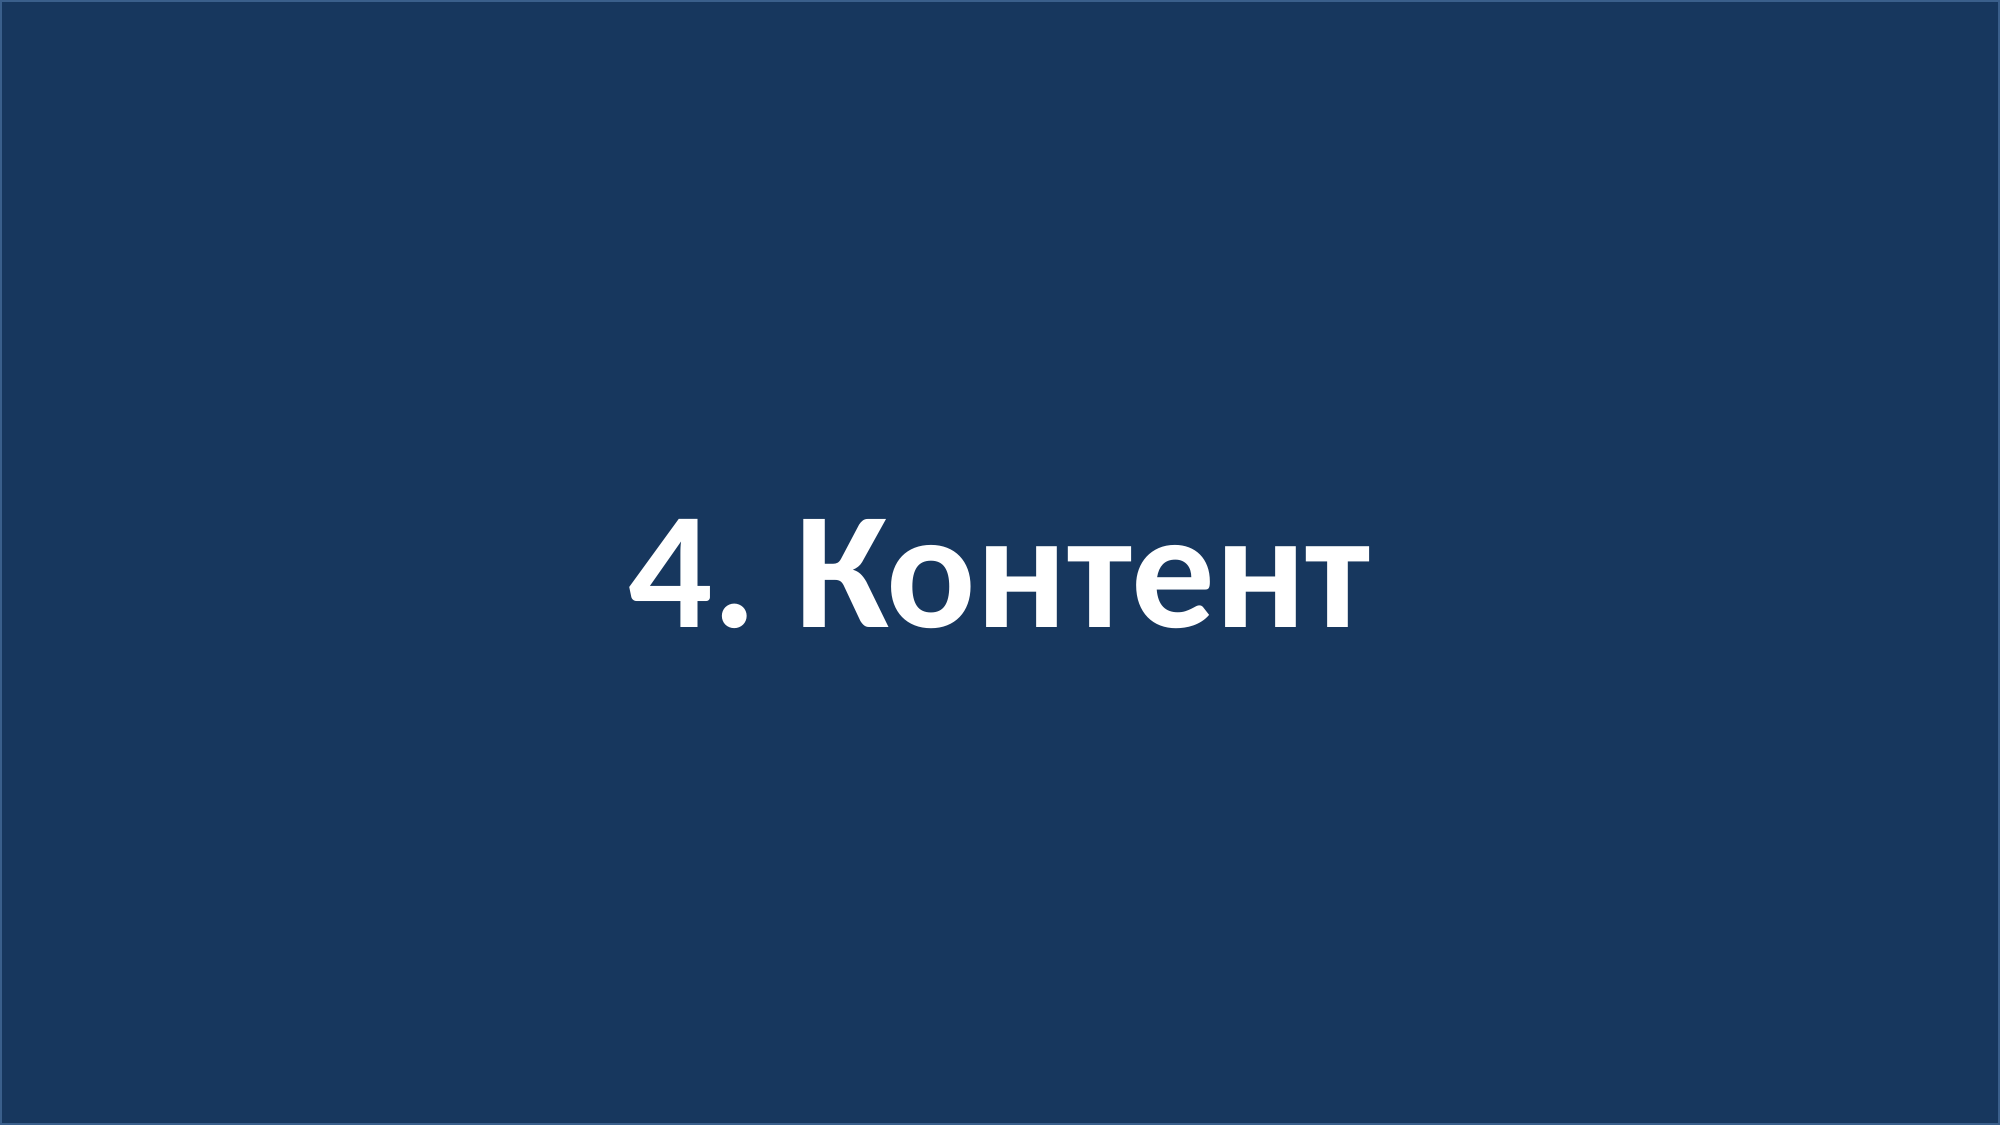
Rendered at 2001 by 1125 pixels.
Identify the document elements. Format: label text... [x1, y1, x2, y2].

text_box 4. Контент [613, 453, 1387, 669]
text_box [0, 0, 2000, 1125]
